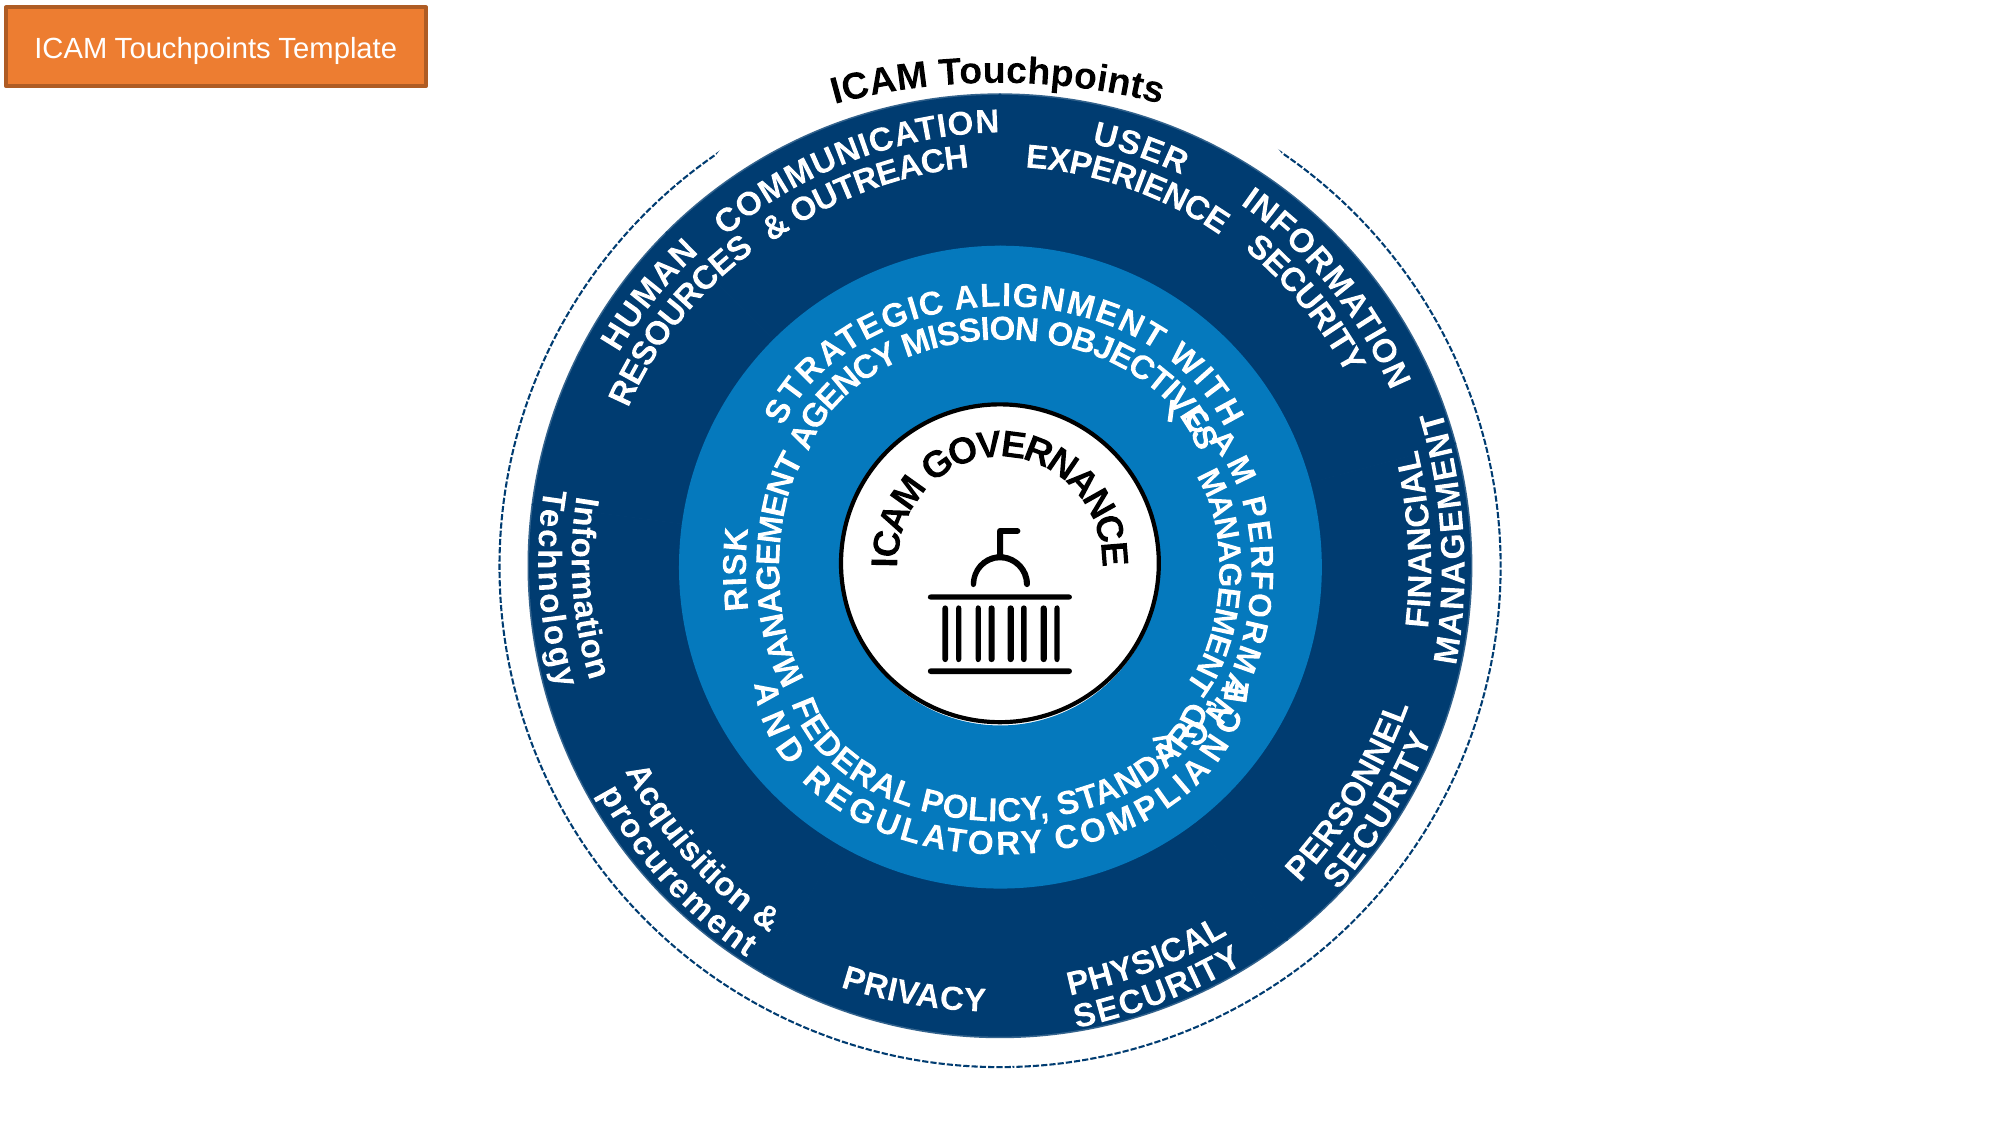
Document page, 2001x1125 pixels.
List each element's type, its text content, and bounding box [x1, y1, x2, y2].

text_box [459, 22, 1541, 1103]
text_box ICAM Touchpoints Template [4, 5, 428, 88]
